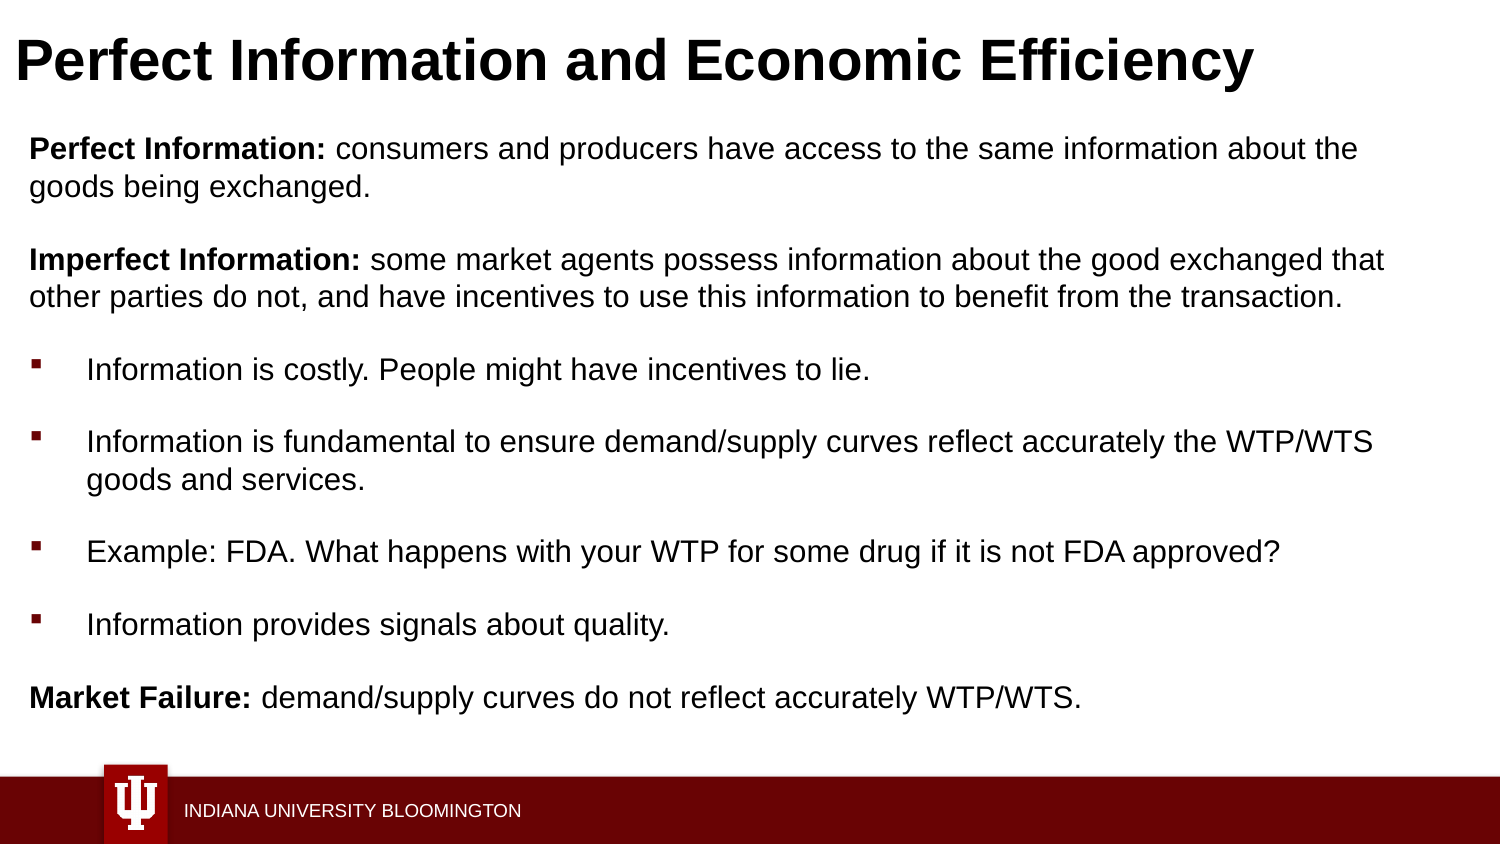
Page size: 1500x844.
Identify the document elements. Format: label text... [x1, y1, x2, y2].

text_box Perfect Information: consumers and producers have access to the same information about the goods being exchanged. Imperfect Information: some market agents possess information about the good exchanged that other parties do not, and have incentives to use this information to benefit from the transaction. Information is costly. People might have incentives to lie. Information is fundamental to ensure demand/supply curves reflect accurately the WTP/WTS goods and services. Example: FDA. What happens with your WTP for some drug if it is not FDA approved? Information provides signals about quality. Market Failure: demand/supply curves do not reflect accurately WTP/WTS. [14, 121, 1444, 732]
title Perfect Information and Economic Efficiency [0, 0, 1500, 115]
